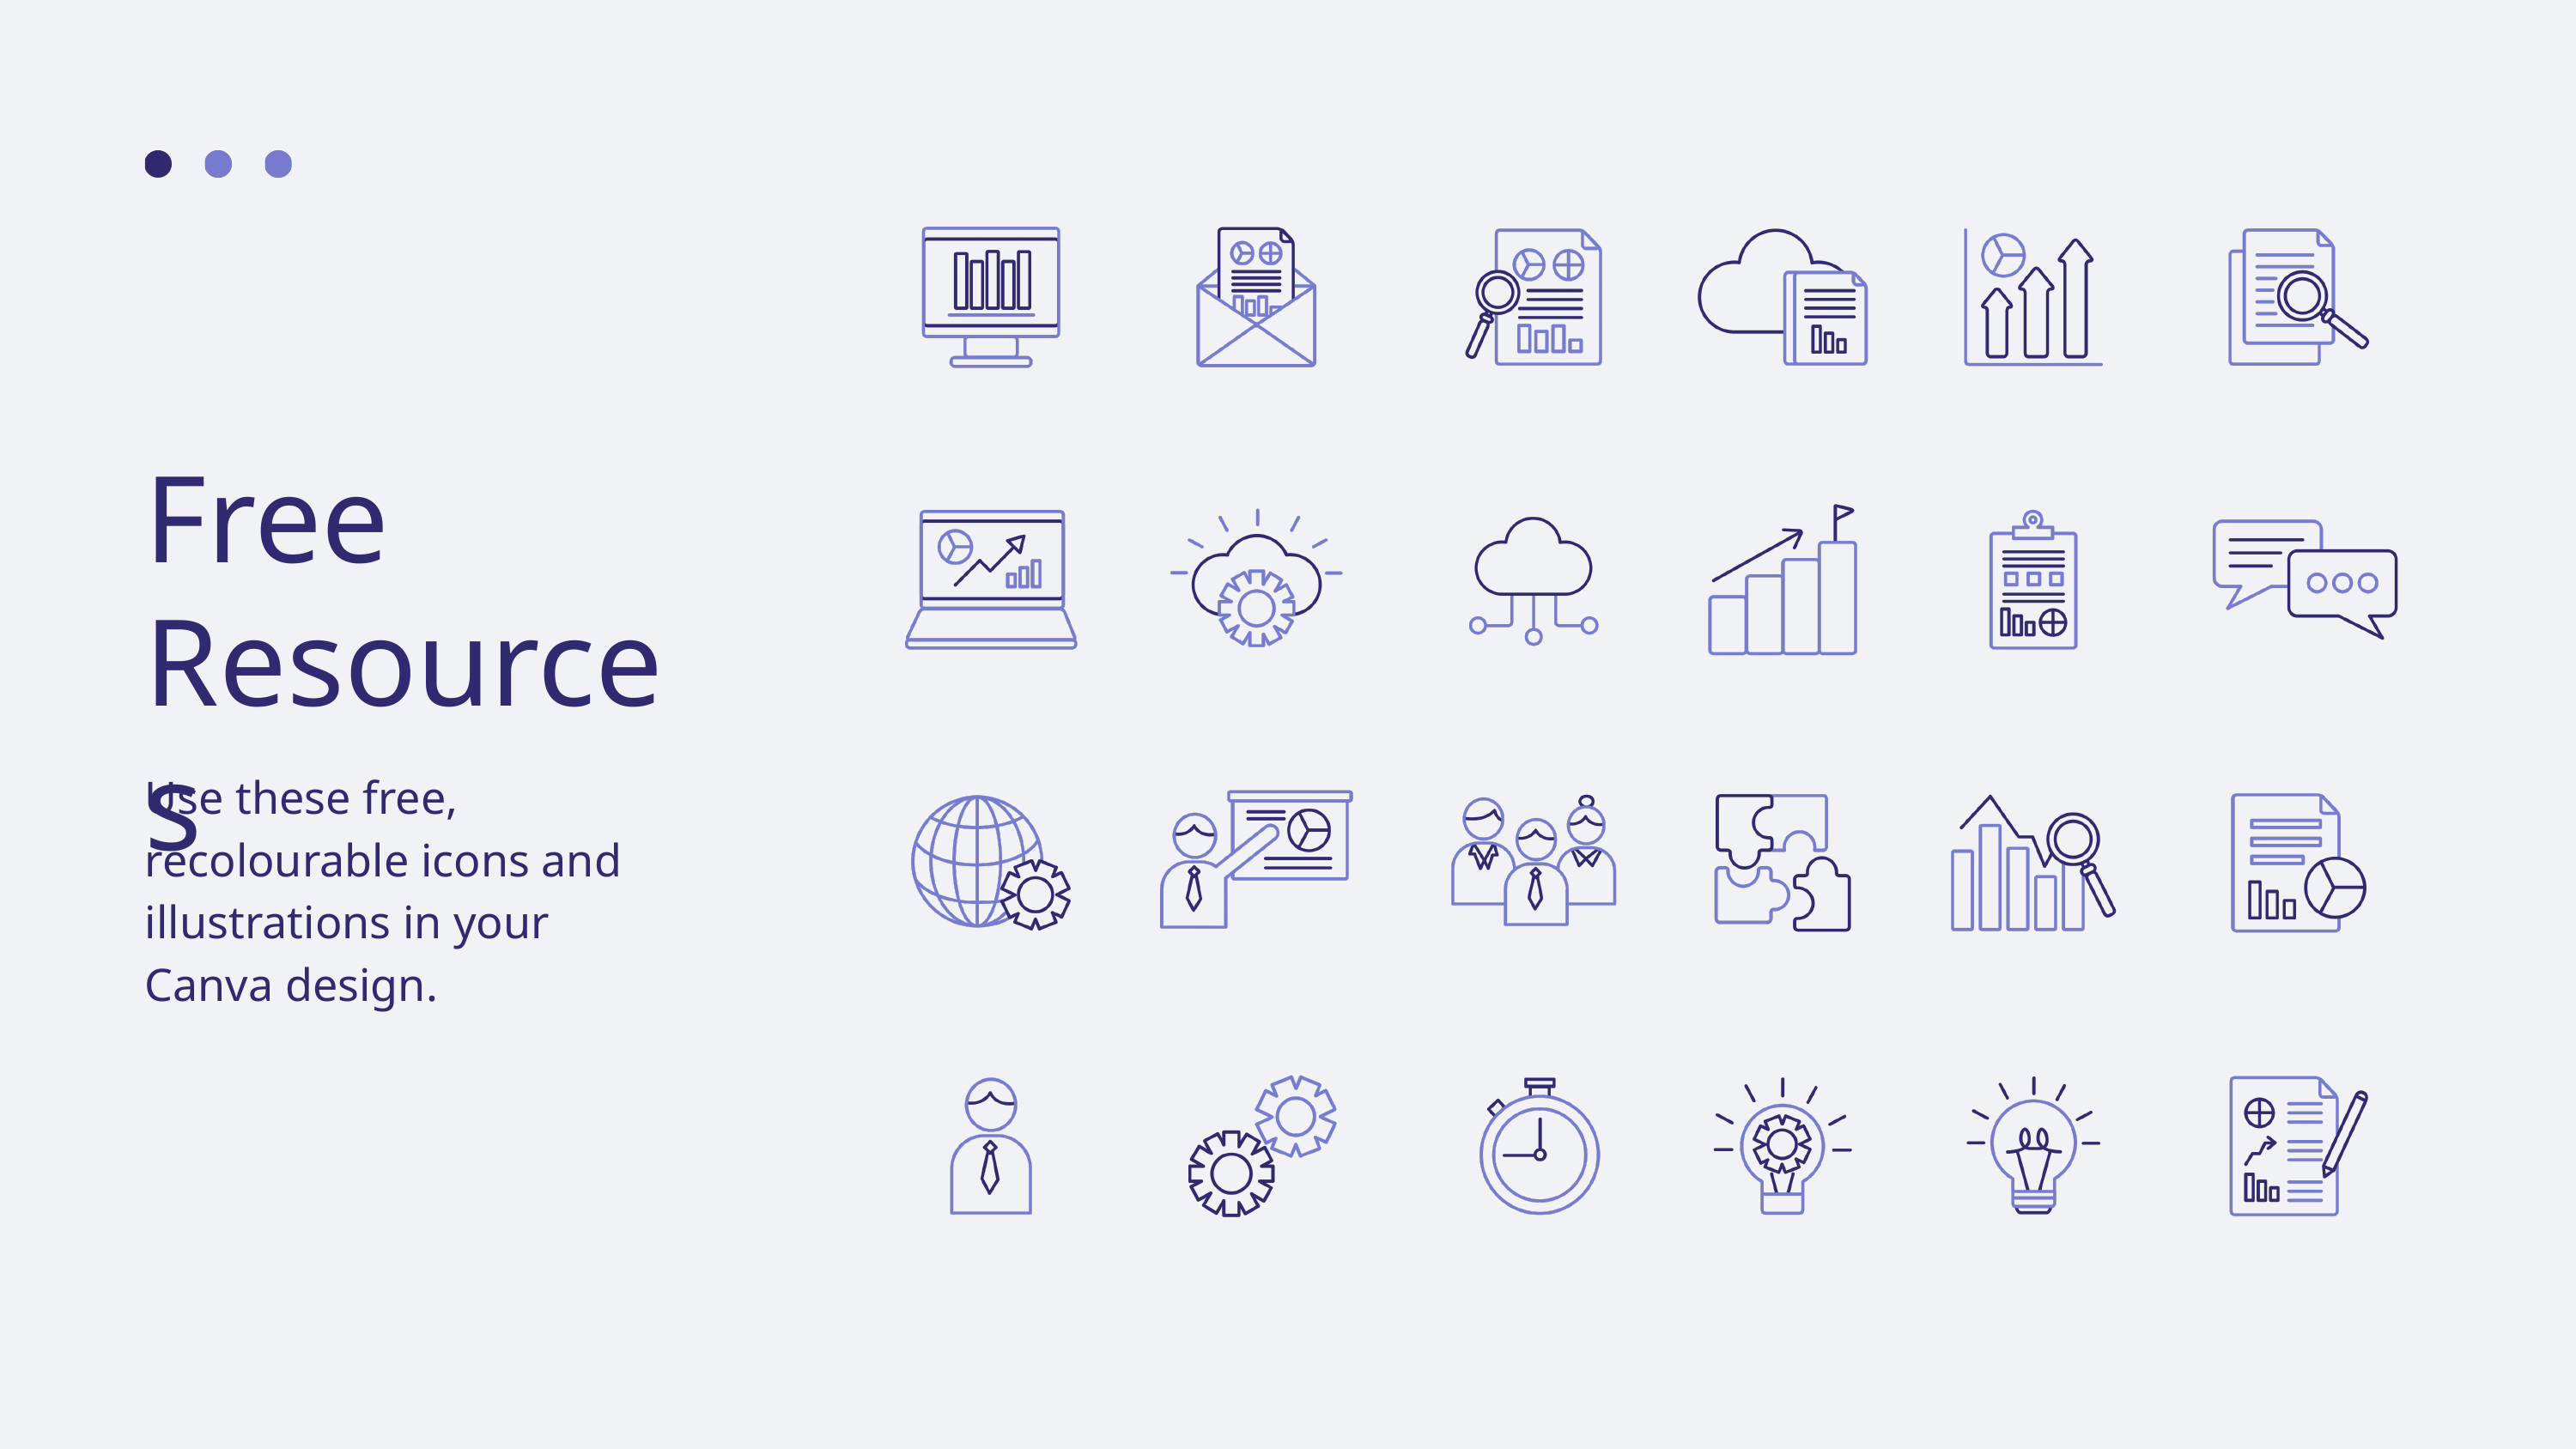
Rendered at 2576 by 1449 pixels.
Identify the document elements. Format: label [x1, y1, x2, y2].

text_box [1406, 733, 1661, 987]
text_box [1406, 1013, 1673, 1279]
text_box [144, 442, 704, 1006]
text_box [1400, 164, 1667, 430]
text_box [858, 1013, 1124, 1279]
text_box [1123, 726, 1389, 992]
text_box [1649, 730, 1916, 996]
text_box [1123, 1007, 1401, 1285]
text_box [1916, 730, 2166, 996]
text_box [1916, 446, 2166, 712]
text_box [2166, 730, 2432, 996]
text_box [1667, 164, 1916, 430]
text_box [1124, 164, 1389, 430]
text_box [2166, 446, 2432, 712]
text_box [2166, 1013, 2432, 1279]
text_box [1916, 164, 2166, 430]
text_box [858, 446, 1124, 712]
text_box [1123, 445, 1389, 711]
text_box [858, 730, 1124, 996]
text_box [2166, 164, 2432, 430]
text_box [1649, 446, 1916, 712]
text_box [1673, 1013, 1900, 1279]
text_box [1407, 455, 1649, 707]
text_box [858, 164, 1124, 430]
text_box [144, 150, 292, 179]
text_box [1900, 1013, 2166, 1279]
